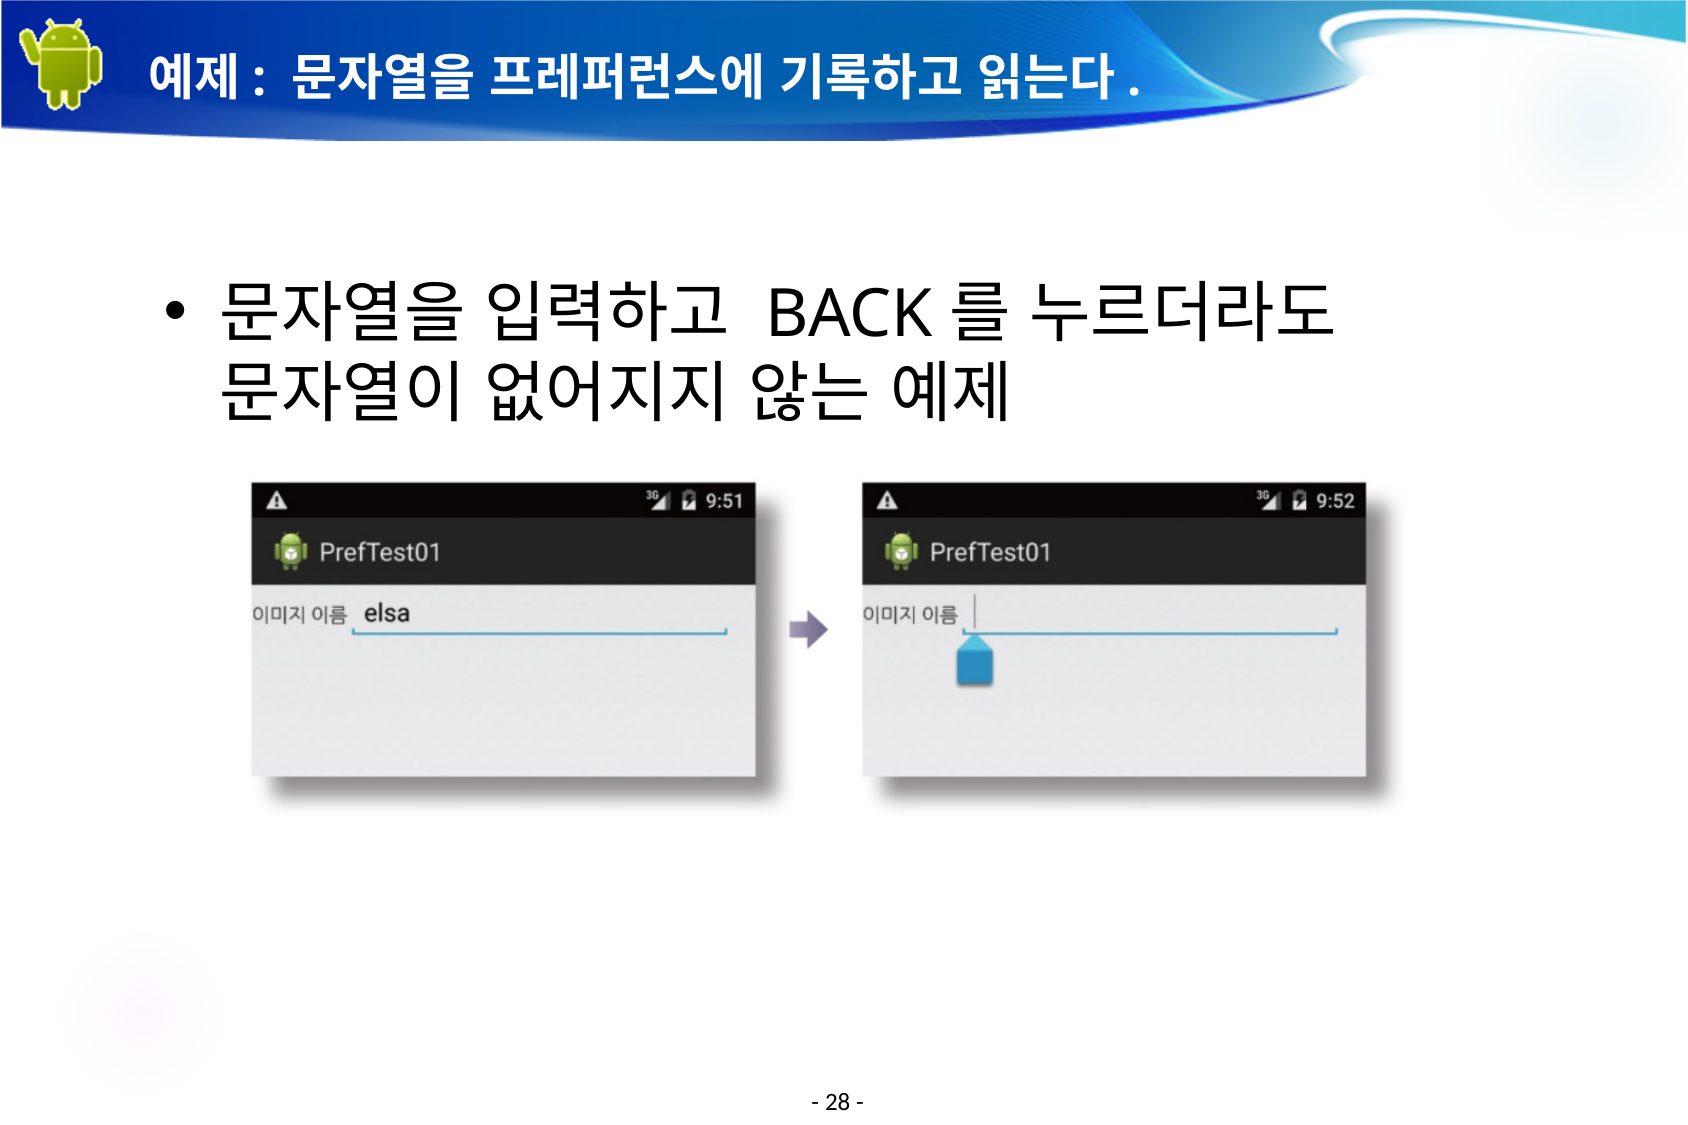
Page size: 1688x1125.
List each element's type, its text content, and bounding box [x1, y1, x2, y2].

picture [0, 0, 1688, 141]
picture [217, 444, 1430, 847]
text_box 문자열을 입력하고 BACK를 누르더라도 문자열이 없어지지 않는 예제 [148, 262, 1374, 1062]
text_box 예제: 문자열을 프레퍼런스에 기록하고 읽는다. [148, 45, 1374, 233]
